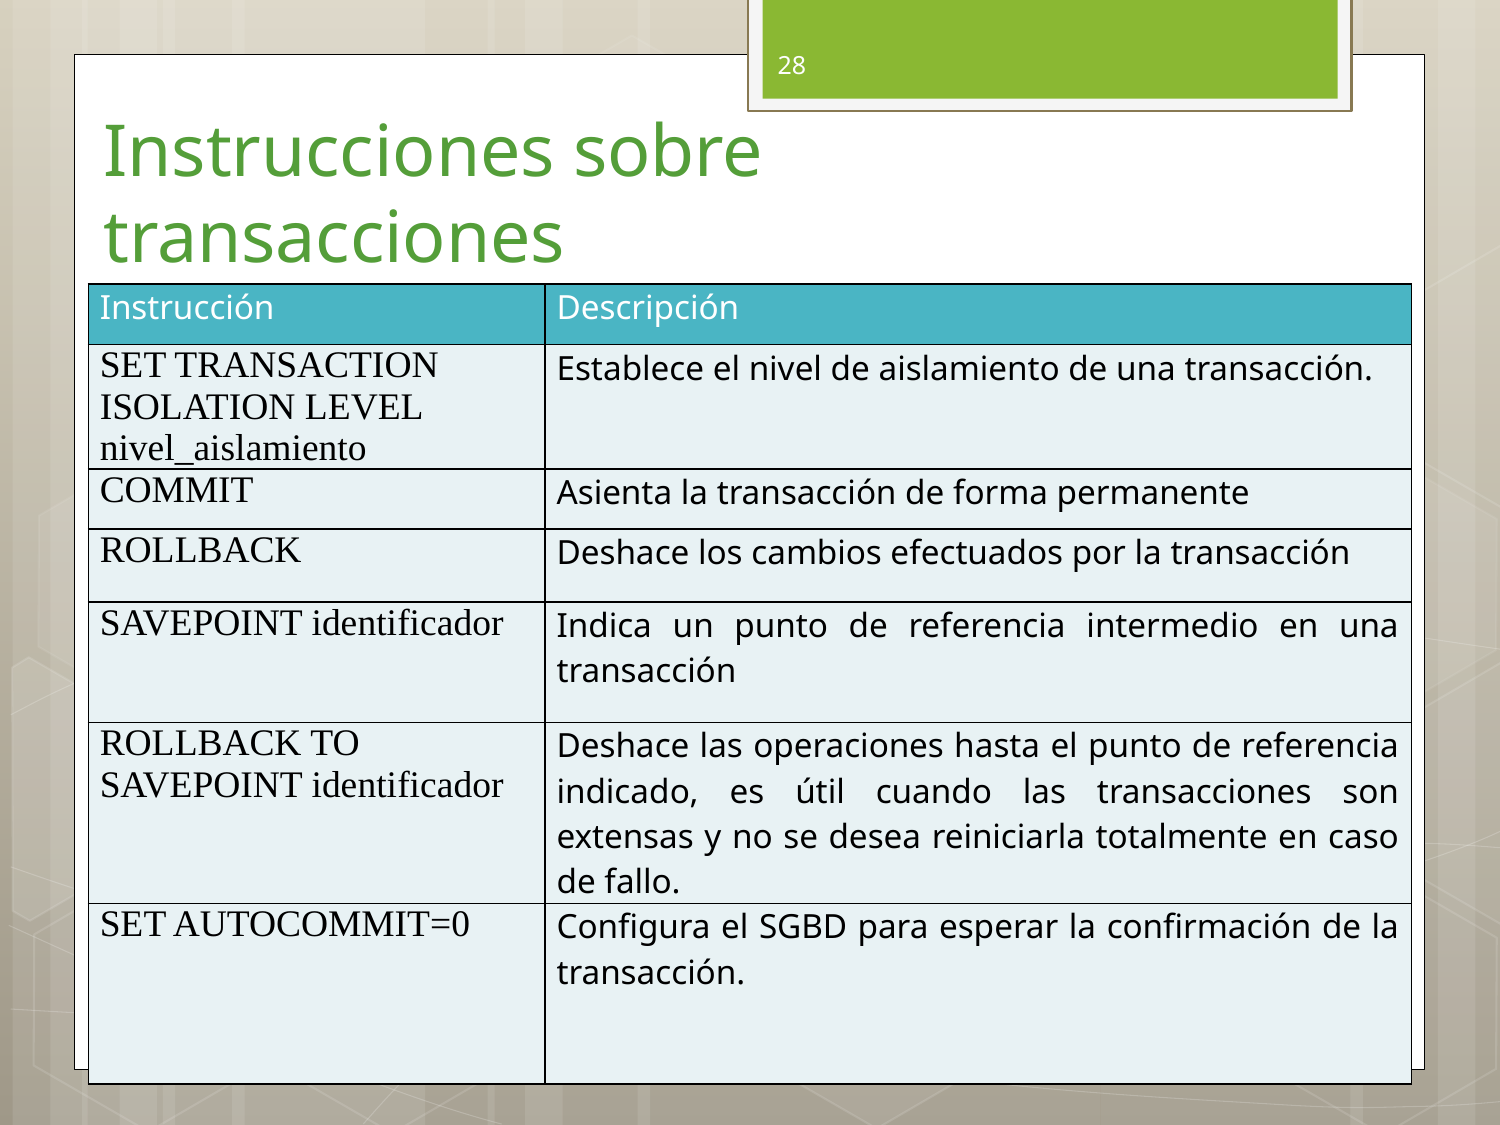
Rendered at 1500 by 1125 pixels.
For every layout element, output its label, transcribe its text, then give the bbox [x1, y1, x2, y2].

table_cell Indica un punto de referencia intermedio en una transacción [546, 603, 1411, 722]
table_cell SET AUTOCOMMIT=0 [89, 904, 544, 1083]
table_cell Establece el nivel de aislamiento de una transacción. [546, 345, 1411, 468]
table_cell SAVEPOINT identificador [89, 603, 544, 722]
table_cell ROLLBACK [89, 530, 544, 601]
table_cell Deshace los cambios efectuados por la transacción [546, 530, 1411, 601]
table_cell SET TRANSACTION ISOLATION LEVEL nivel_aislamiento [89, 345, 544, 468]
table_cell Asienta la transacción de forma permanente [546, 470, 1411, 528]
title Instrucciones sobre transacciones [88, 96, 1241, 283]
table_cell Deshace las operaciones hasta el punto de referencia indicado, es útil cuando las transacciones son extensas y no se desea reiniciarla totalmente en caso de fallo. [546, 723, 1411, 903]
table_header Descripción [546, 285, 1411, 344]
table_cell ROLLBACK TO SAVEPOINT identificador [89, 723, 544, 903]
table_header Instrucción [89, 285, 544, 344]
table_cell Configura el SGBD para esperar la confirmación de la transacción. [546, 904, 1411, 1083]
slide_number 28 [762, 36, 982, 97]
table_cell COMMIT [89, 470, 544, 528]
